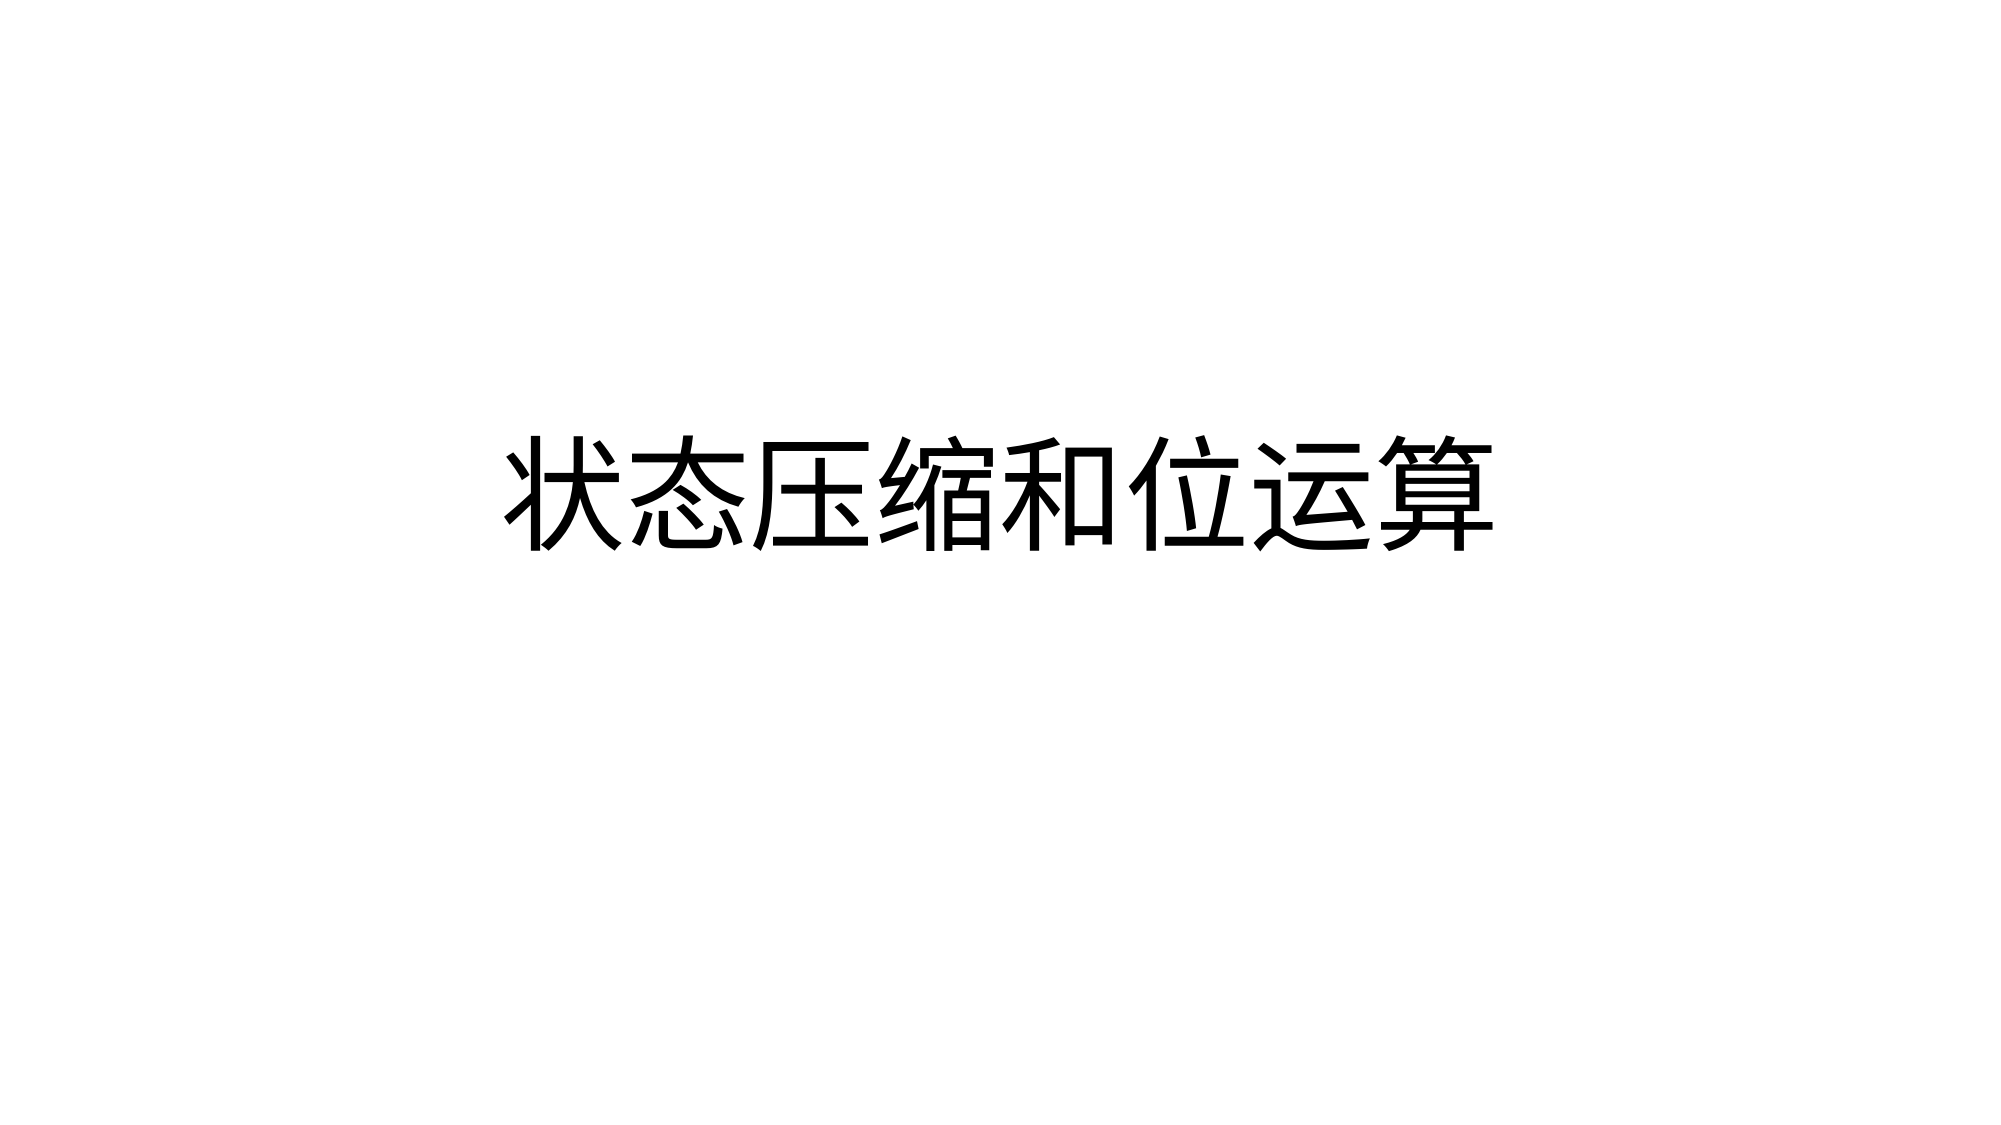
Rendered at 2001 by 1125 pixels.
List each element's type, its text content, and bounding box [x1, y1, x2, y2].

title 状态压缩和位运算 [249, 184, 1750, 576]
